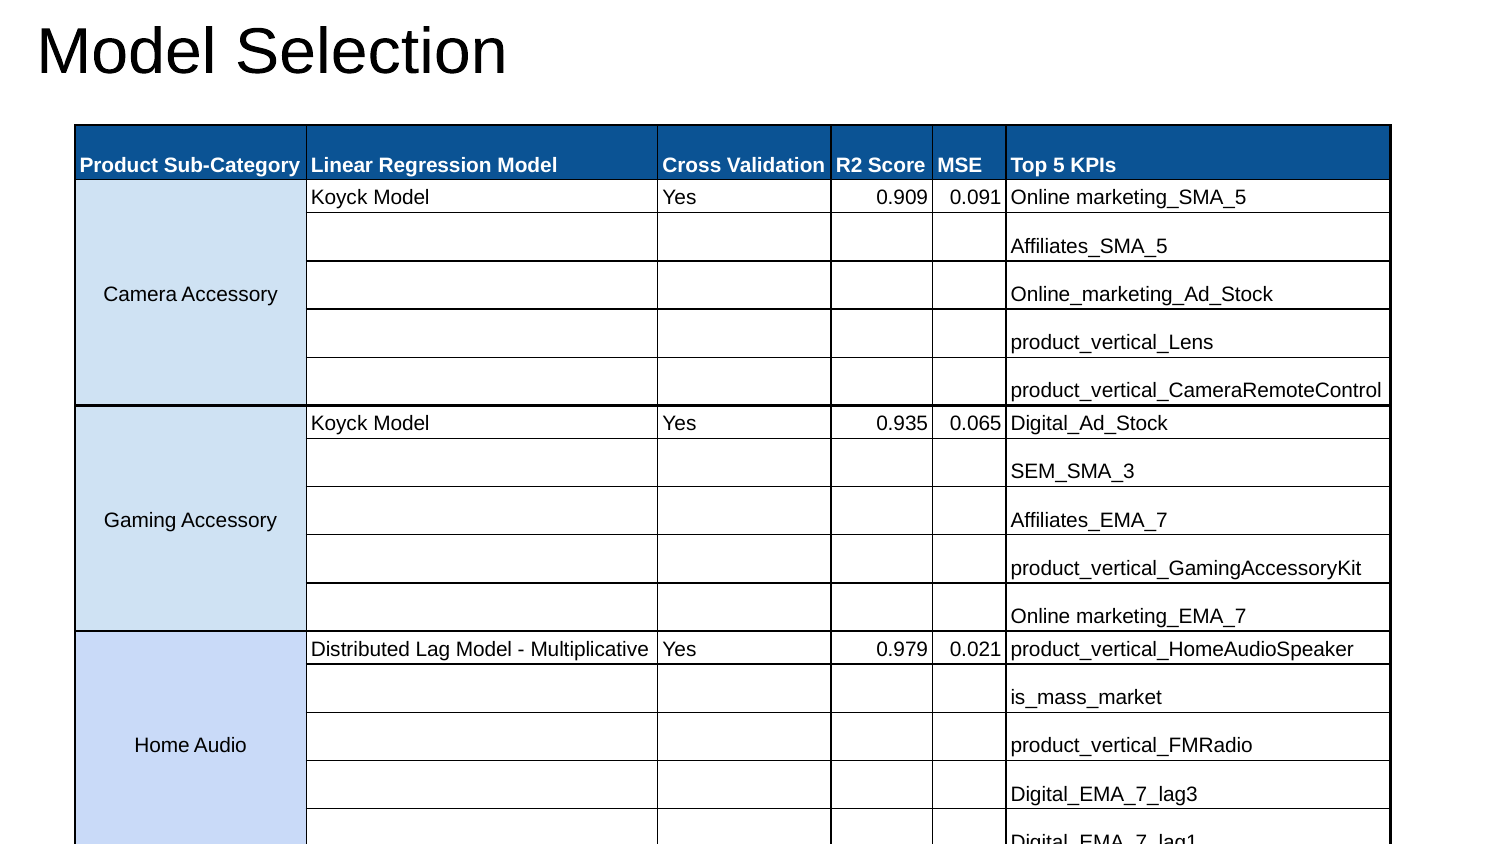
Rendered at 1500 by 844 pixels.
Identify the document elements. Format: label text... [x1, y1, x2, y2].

table_cell [658, 584, 830, 630]
table_cell [658, 487, 830, 534]
table_cell [832, 535, 932, 582]
table_cell [933, 487, 1005, 534]
table_cell [832, 665, 932, 712]
table_cell product_vertical_CameraRemoteControl [1007, 358, 1389, 404]
table_cell [658, 213, 830, 260]
table_cell [933, 713, 1005, 760]
table_cell [933, 213, 1005, 260]
table_cell [658, 439, 830, 486]
table_cell [307, 535, 657, 582]
table_cell 0.021 [933, 632, 1005, 663]
table_cell [933, 809, 1005, 844]
table_cell [658, 809, 830, 844]
table_cell Yes [658, 407, 830, 438]
table_cell [832, 262, 932, 308]
table_cell Online marketing_SMA_5 [1007, 180, 1389, 212]
table_cell [658, 665, 830, 712]
table_cell [832, 310, 932, 357]
table_cell [658, 358, 830, 404]
table_cell [658, 262, 830, 308]
table_header Cross Validation [658, 126, 830, 179]
table_cell Distributed Lag Model - Multiplicative [307, 632, 657, 663]
table_cell [658, 535, 830, 582]
table_cell [933, 535, 1005, 582]
table_header Top 5 KPIs [1007, 126, 1389, 179]
table_cell [307, 584, 657, 630]
table_cell 0.935 [832, 407, 932, 438]
table_cell [933, 584, 1005, 630]
table_header MSE [933, 126, 1005, 179]
table_cell [307, 665, 657, 712]
table_cell Home Audio [76, 632, 306, 844]
table_cell 0.909 [832, 180, 932, 212]
table_cell product_vertical_GamingAccessoryKit [1007, 535, 1389, 582]
table_cell [832, 761, 932, 808]
table_cell Online marketing_EMA_7 [1007, 584, 1389, 630]
table_cell Yes [658, 180, 830, 212]
table_cell [933, 310, 1005, 357]
table_cell [933, 439, 1005, 486]
table_cell [307, 262, 657, 308]
table_cell SEM_SMA_3 [1007, 439, 1389, 486]
table_cell Yes [658, 632, 830, 663]
table_cell product_vertical_FMRadio [1007, 713, 1389, 760]
table_cell 0.979 [832, 632, 932, 663]
table_cell [307, 487, 657, 534]
table_cell Digital_EMA_7_lag3 [1007, 761, 1389, 808]
table_cell Koyck Model [307, 180, 657, 212]
table_cell Koyck Model [307, 407, 657, 438]
table_cell Online_marketing_Ad_Stock [1007, 262, 1389, 308]
table_cell Digital_Ad_Stock [1007, 407, 1389, 438]
table_cell Digital_EMA_7_lag1 [1007, 809, 1389, 844]
table_header Linear Regression Model [307, 126, 657, 179]
table_cell [832, 213, 932, 260]
table_cell Gaming Accessory [76, 407, 306, 630]
table_cell [307, 439, 657, 486]
table_cell [933, 262, 1005, 308]
table_cell [832, 809, 932, 844]
table_cell [307, 310, 657, 357]
table_cell [307, 358, 657, 404]
table_cell [307, 761, 657, 808]
table_cell [658, 713, 830, 760]
table_cell 0.065 [933, 407, 1005, 438]
table_cell Affiliates_SMA_5 [1007, 213, 1389, 260]
table_cell [307, 213, 657, 260]
table_cell [832, 439, 932, 486]
table_cell [933, 358, 1005, 404]
table_cell [658, 761, 830, 808]
table_header R2 Score [832, 126, 932, 179]
table_cell product_vertical_HomeAudioSpeaker [1007, 632, 1389, 663]
table_cell product_vertical_Lens [1007, 310, 1389, 357]
table_cell [832, 358, 932, 404]
table_cell [307, 713, 657, 760]
table_cell [933, 665, 1005, 712]
table_header Product Sub-Category [76, 126, 306, 179]
table_cell [307, 809, 657, 844]
table_cell [933, 761, 1005, 808]
table_cell [832, 713, 932, 760]
table_cell Camera Accessory [76, 180, 306, 404]
table_cell Affiliates_EMA_7 [1007, 487, 1389, 534]
table_cell is_mass_market [1007, 665, 1389, 712]
table_cell 0.091 [933, 180, 1005, 212]
table_cell [832, 487, 932, 534]
table_cell [832, 584, 932, 630]
table_cell [658, 310, 830, 357]
